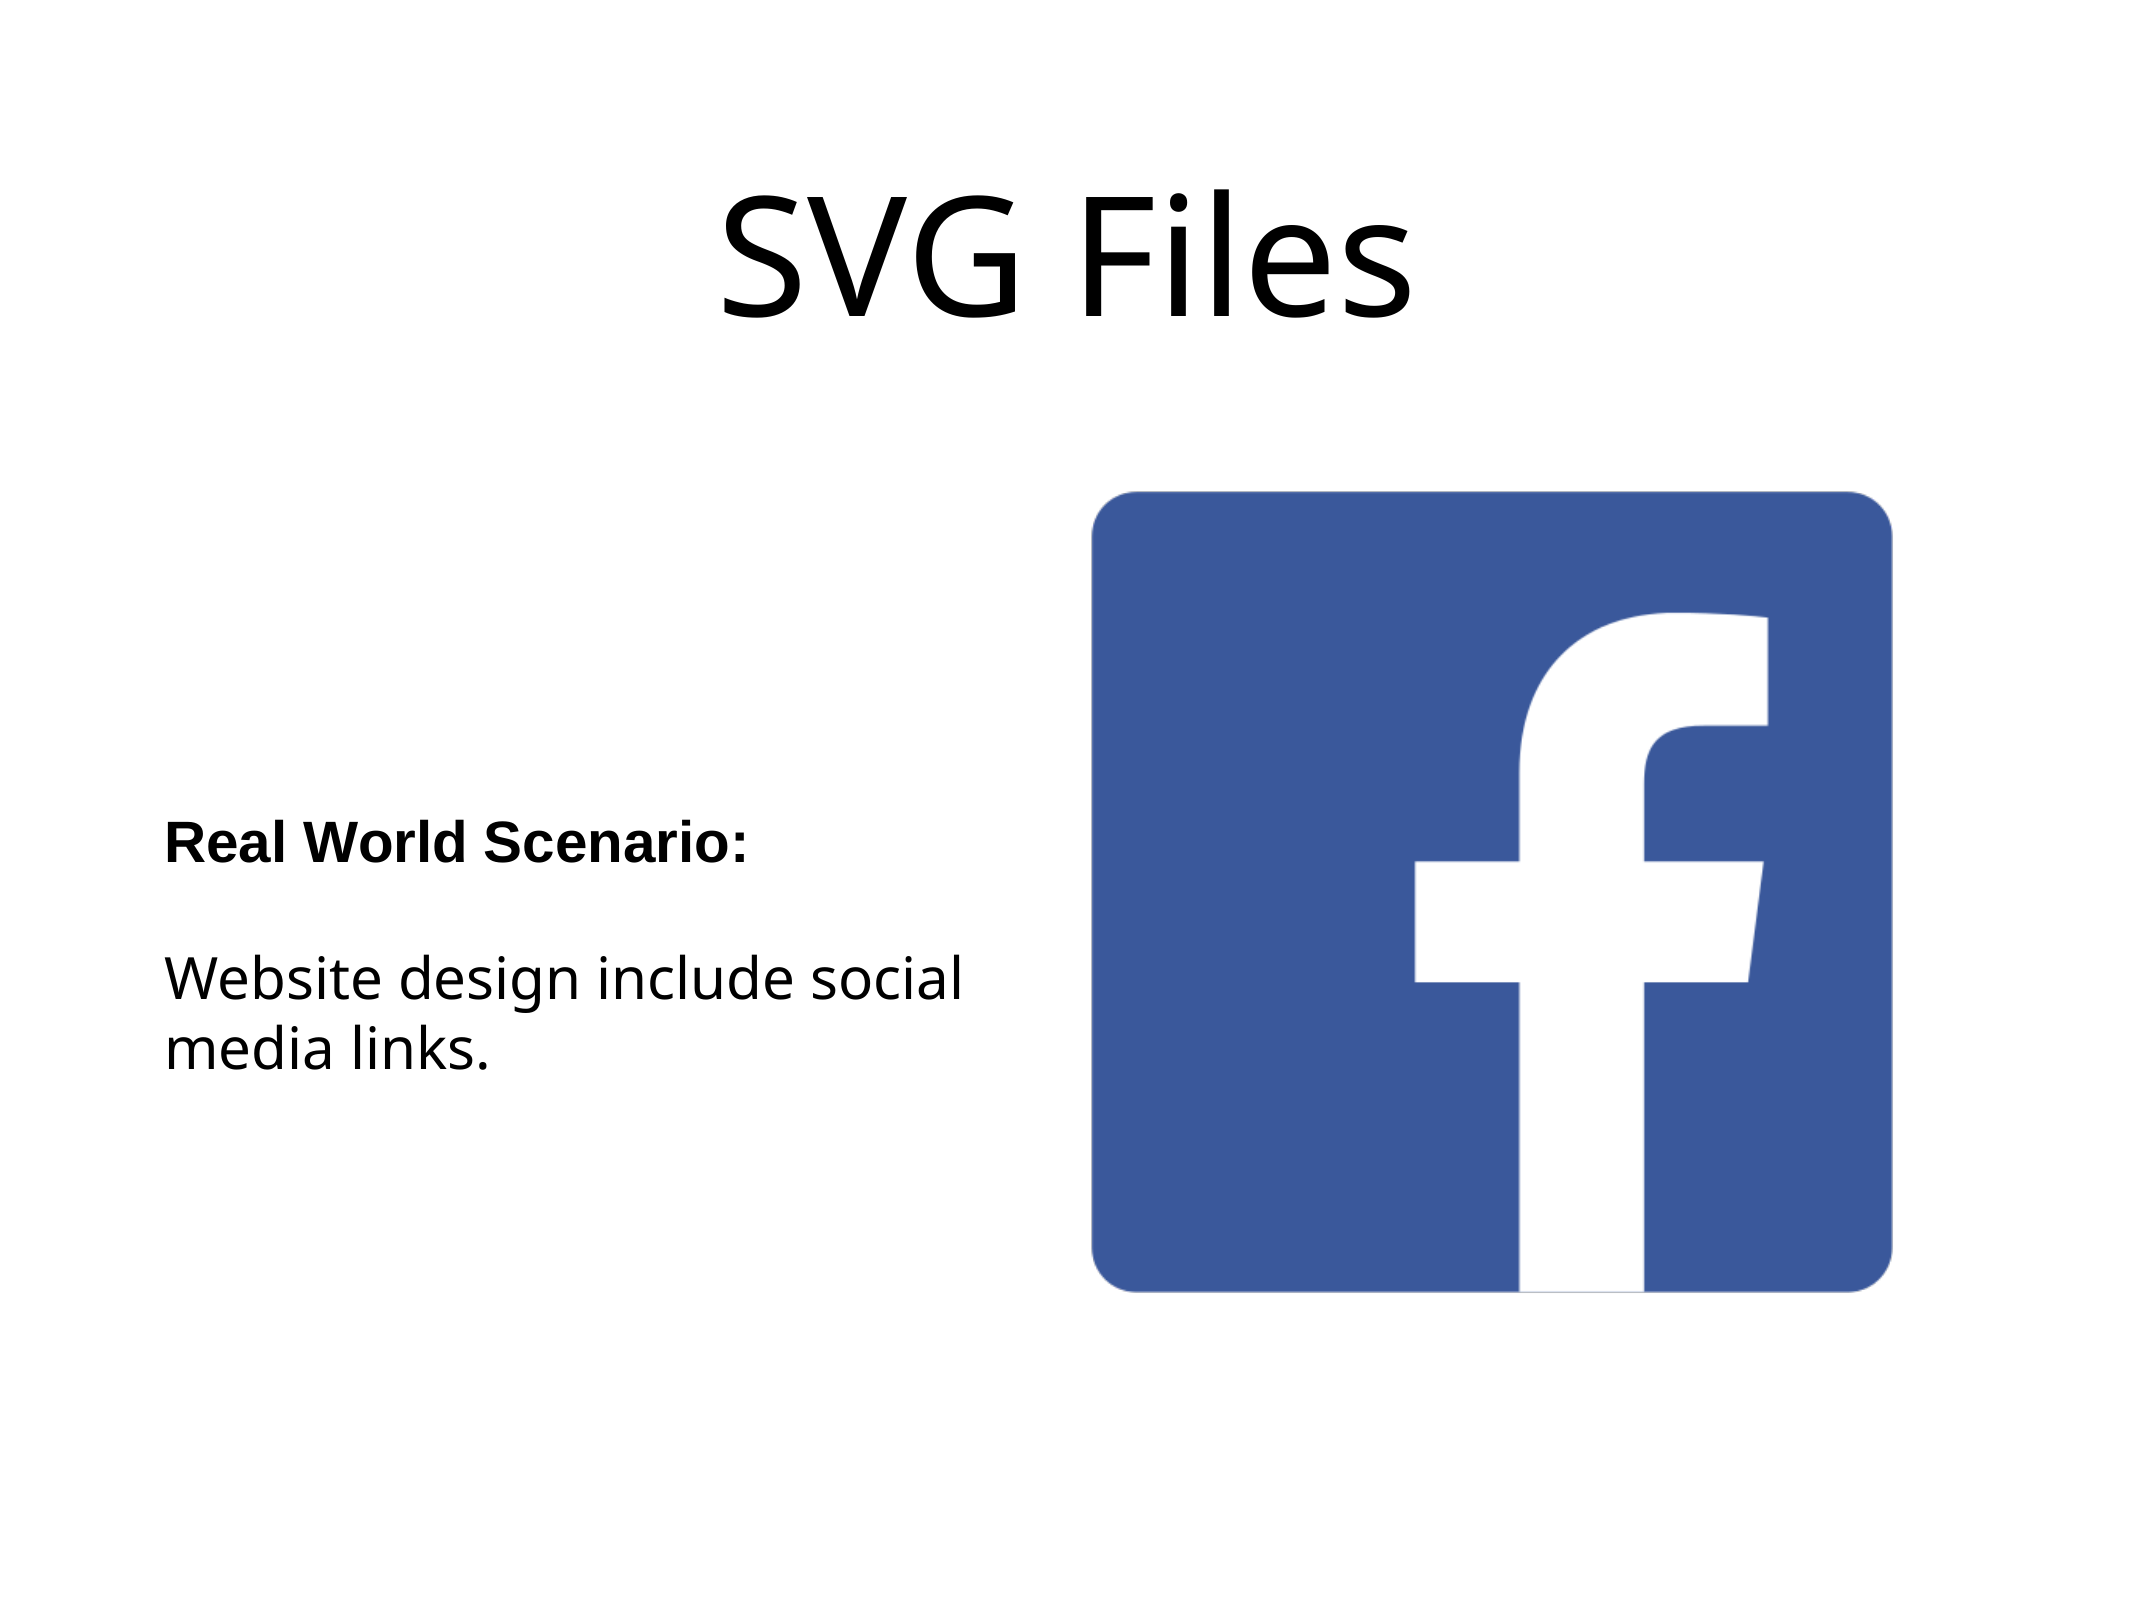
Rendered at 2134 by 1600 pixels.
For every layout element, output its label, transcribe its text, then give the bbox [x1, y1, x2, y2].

title SVG Files [155, 72, 1978, 428]
picture [1078, 478, 1907, 1307]
list Real World Scenario: Website design include social media links. [155, 426, 1032, 1459]
